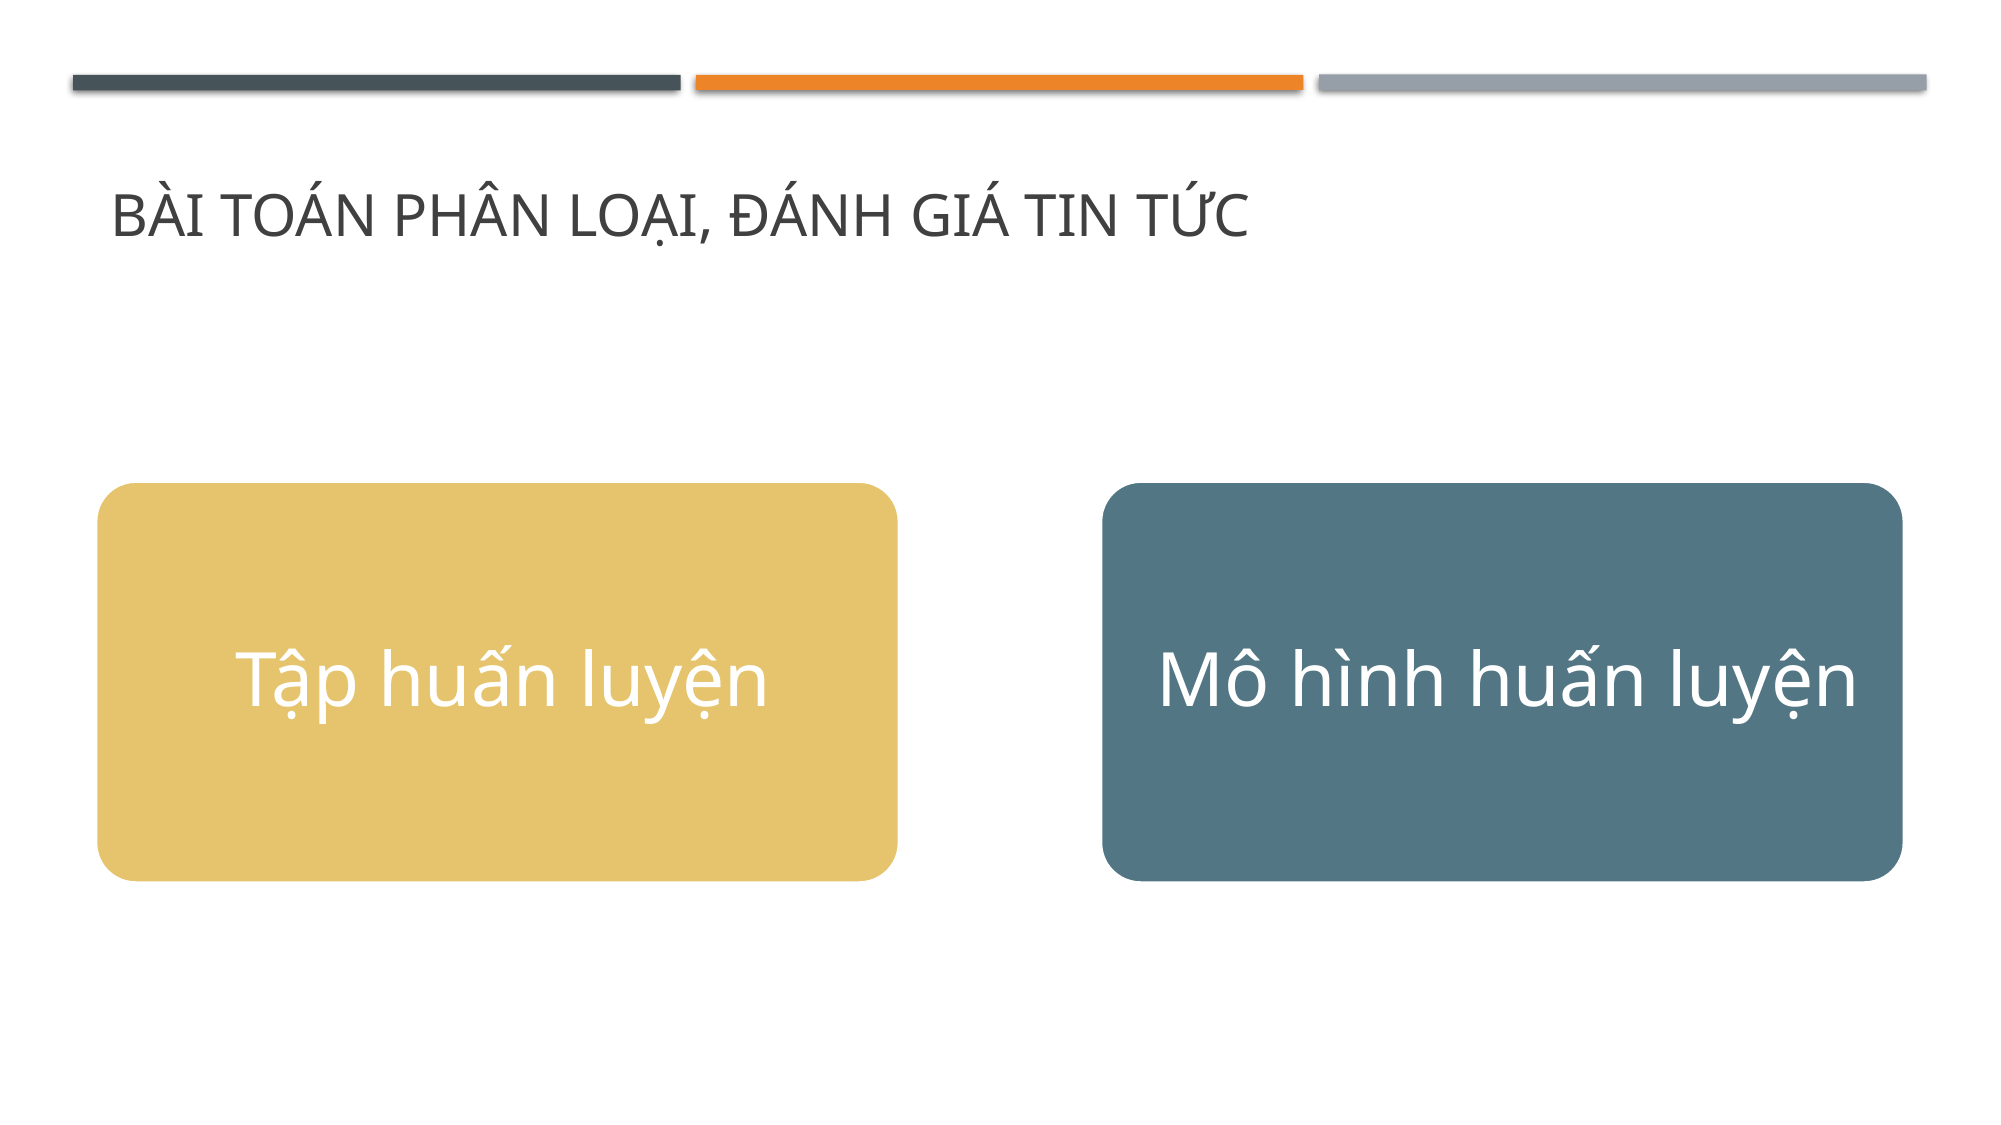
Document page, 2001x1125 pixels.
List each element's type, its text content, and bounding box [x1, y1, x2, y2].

title Bài toán phân loại, đánh giá tin tức [95, 115, 1905, 311]
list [94, 383, 1906, 981]
